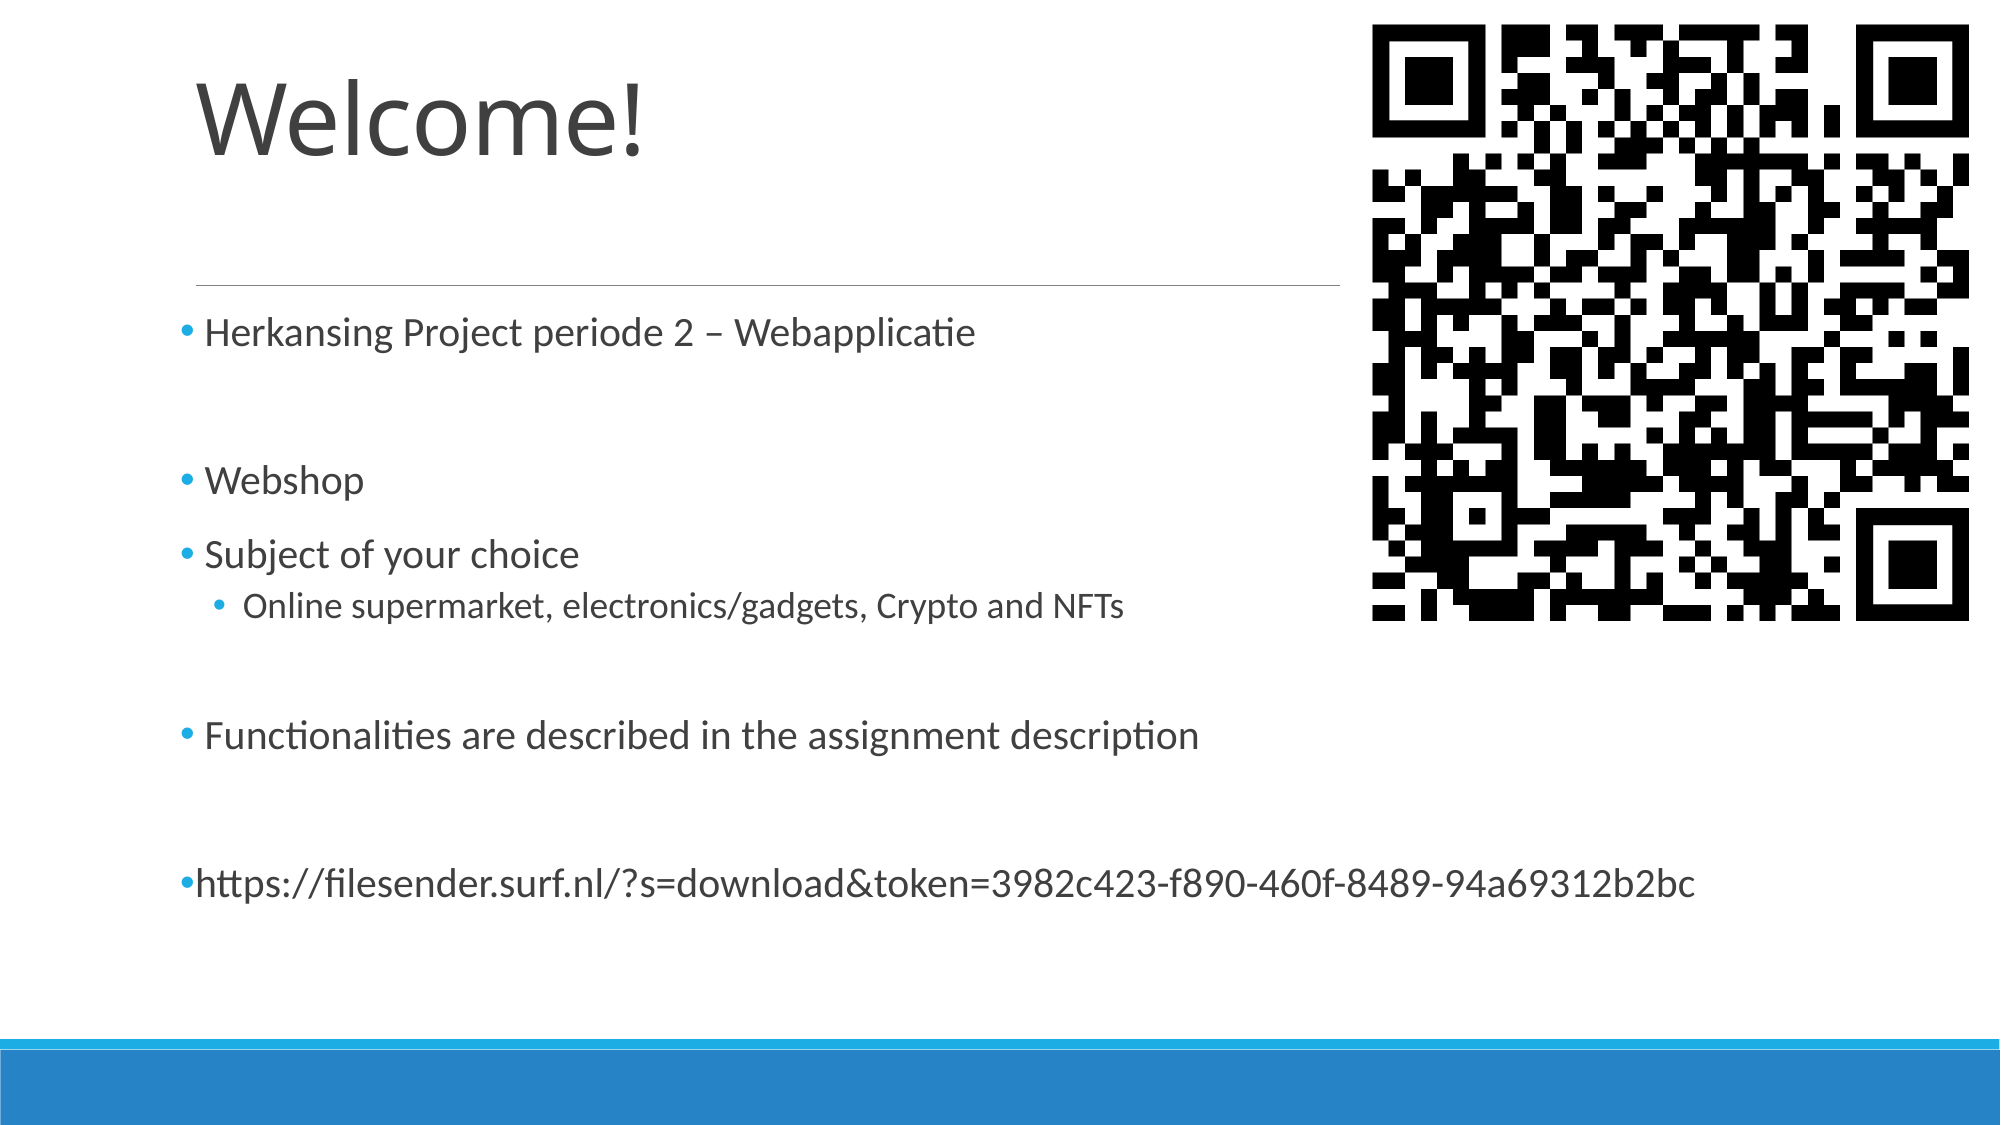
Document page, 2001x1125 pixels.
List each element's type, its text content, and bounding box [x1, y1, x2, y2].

title Welcome! [180, 47, 1336, 285]
list Herkansing Project periode 2 – Webapplicatie Webshop Subject of your choice Online supermarket, electronics/gadgets, Crypto and NFTs Functionalities are described in the assignment description https://filesender.surf.nl/?s=download&token=3982c423-f890-460f-8489-94a69312b2bc [180, 302, 1830, 963]
picture [1339, 0, 2000, 653]
